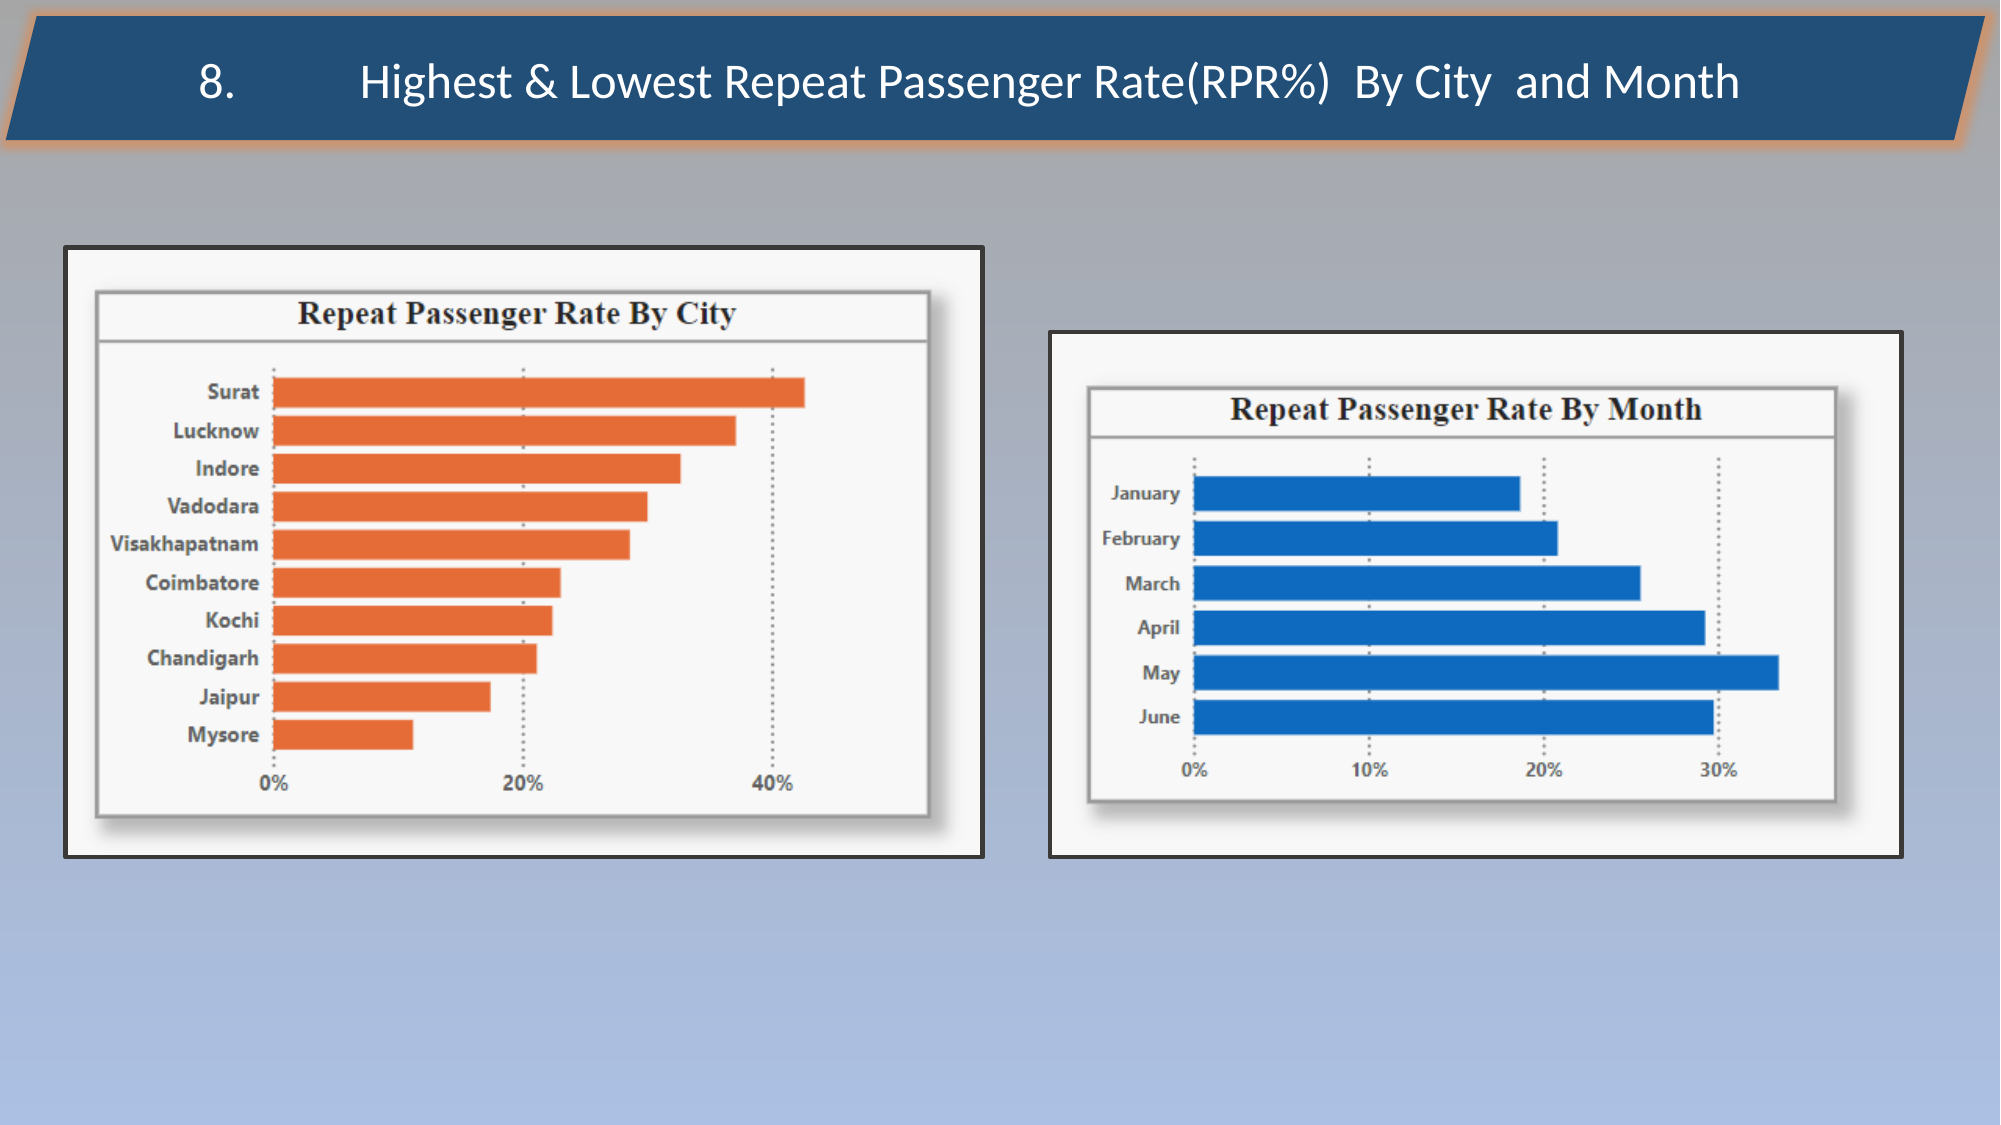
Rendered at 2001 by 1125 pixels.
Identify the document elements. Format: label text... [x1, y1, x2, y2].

title [985, 387, 1048, 590]
text_box 8. Highest & Lowest Repeat Passenger Rate(RPR%) By City and Month [4, 14, 1987, 142]
picture [1052, 334, 1900, 855]
picture [67, 250, 981, 855]
